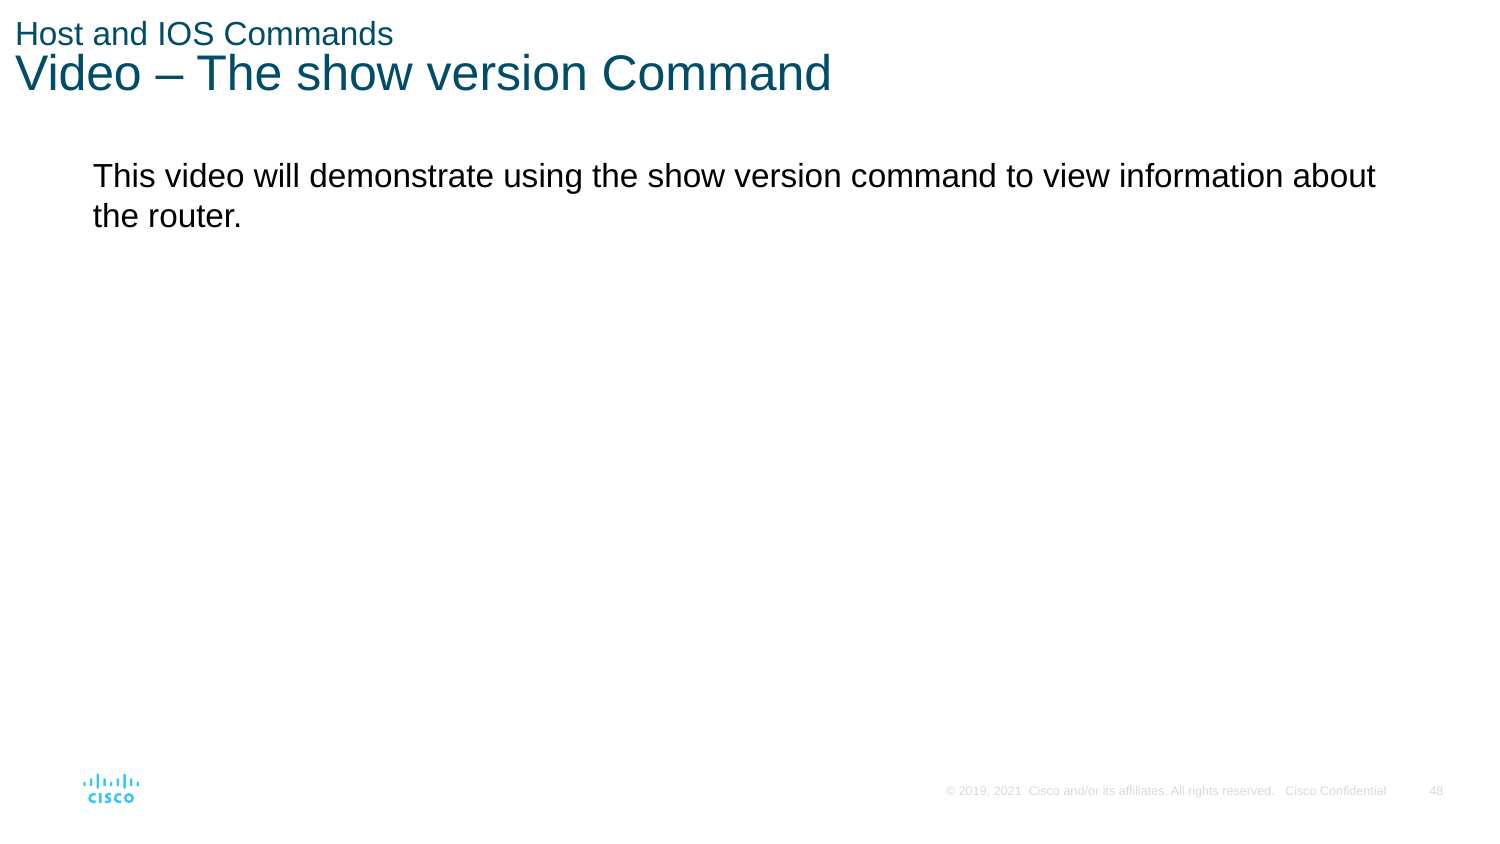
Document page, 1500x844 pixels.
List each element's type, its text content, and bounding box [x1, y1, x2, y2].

title Host and IOS Commands Video – The show version Command [0, 0, 1369, 121]
list This video will demonstrate using the show version command to view information about the router. [77, 146, 1437, 726]
